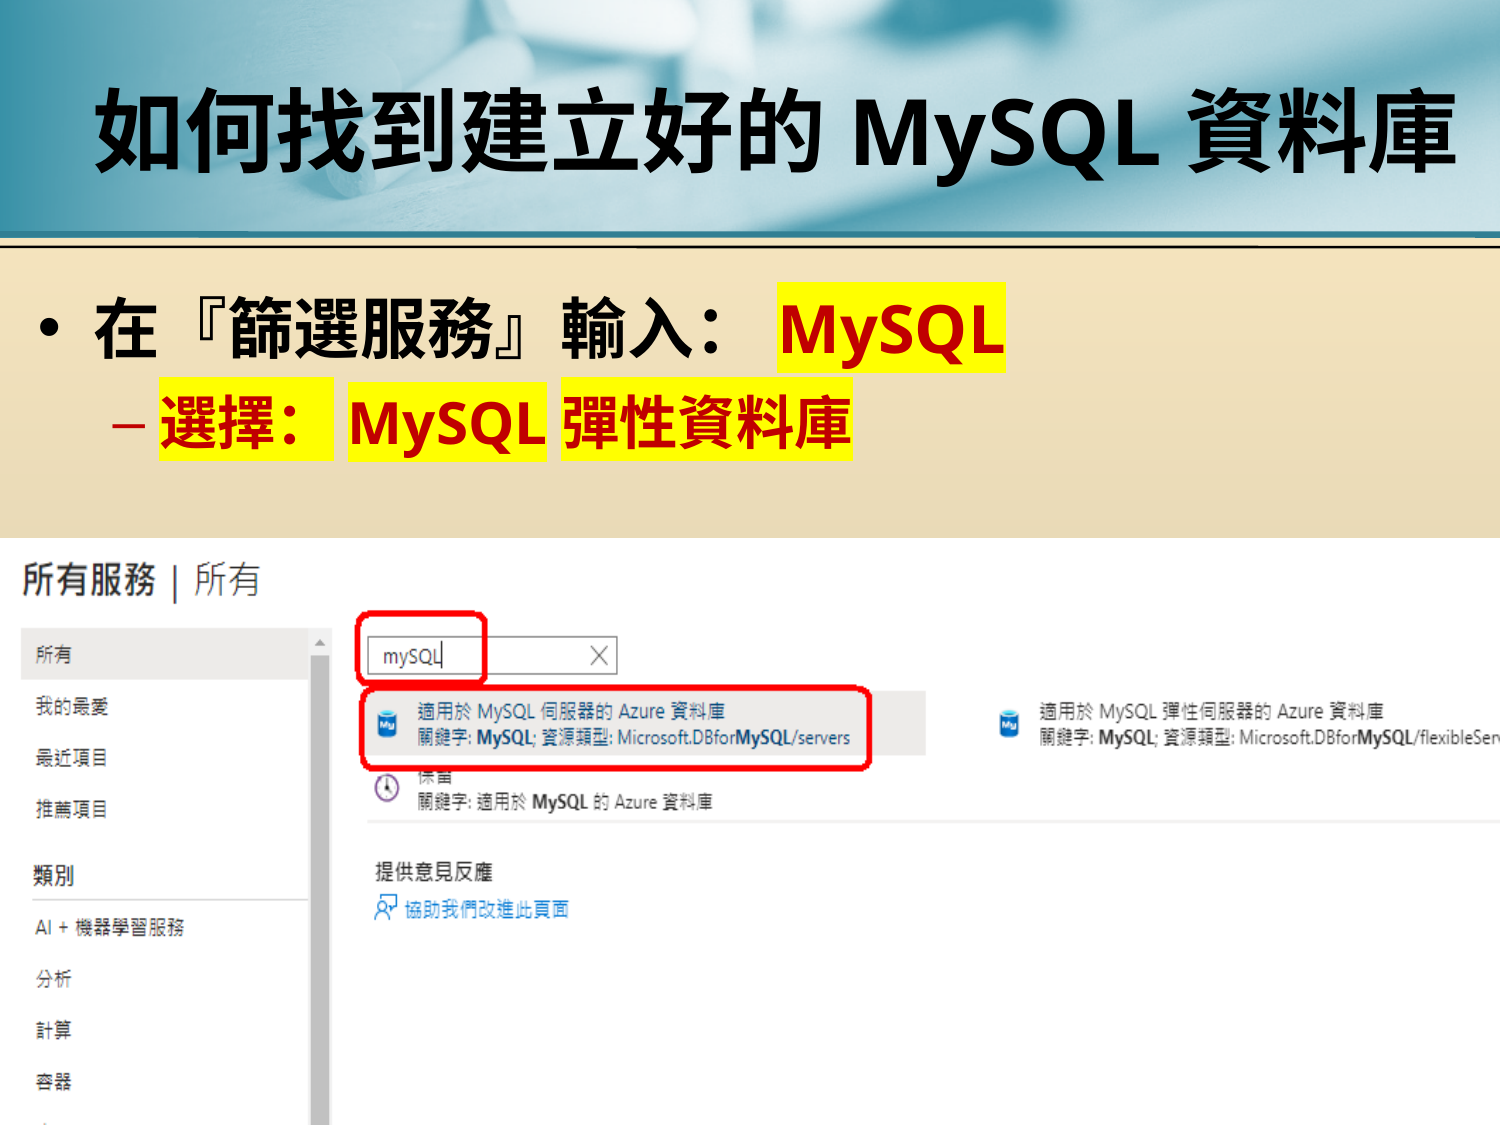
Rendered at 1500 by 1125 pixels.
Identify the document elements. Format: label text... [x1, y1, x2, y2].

title 如何找到建立好的MySQL資料庫 [75, 24, 1478, 233]
picture [0, 538, 1500, 1125]
list 在『篩選服務』輸入：MySQL 選擇：MySQL彈性資料庫 [22, 278, 1478, 537]
